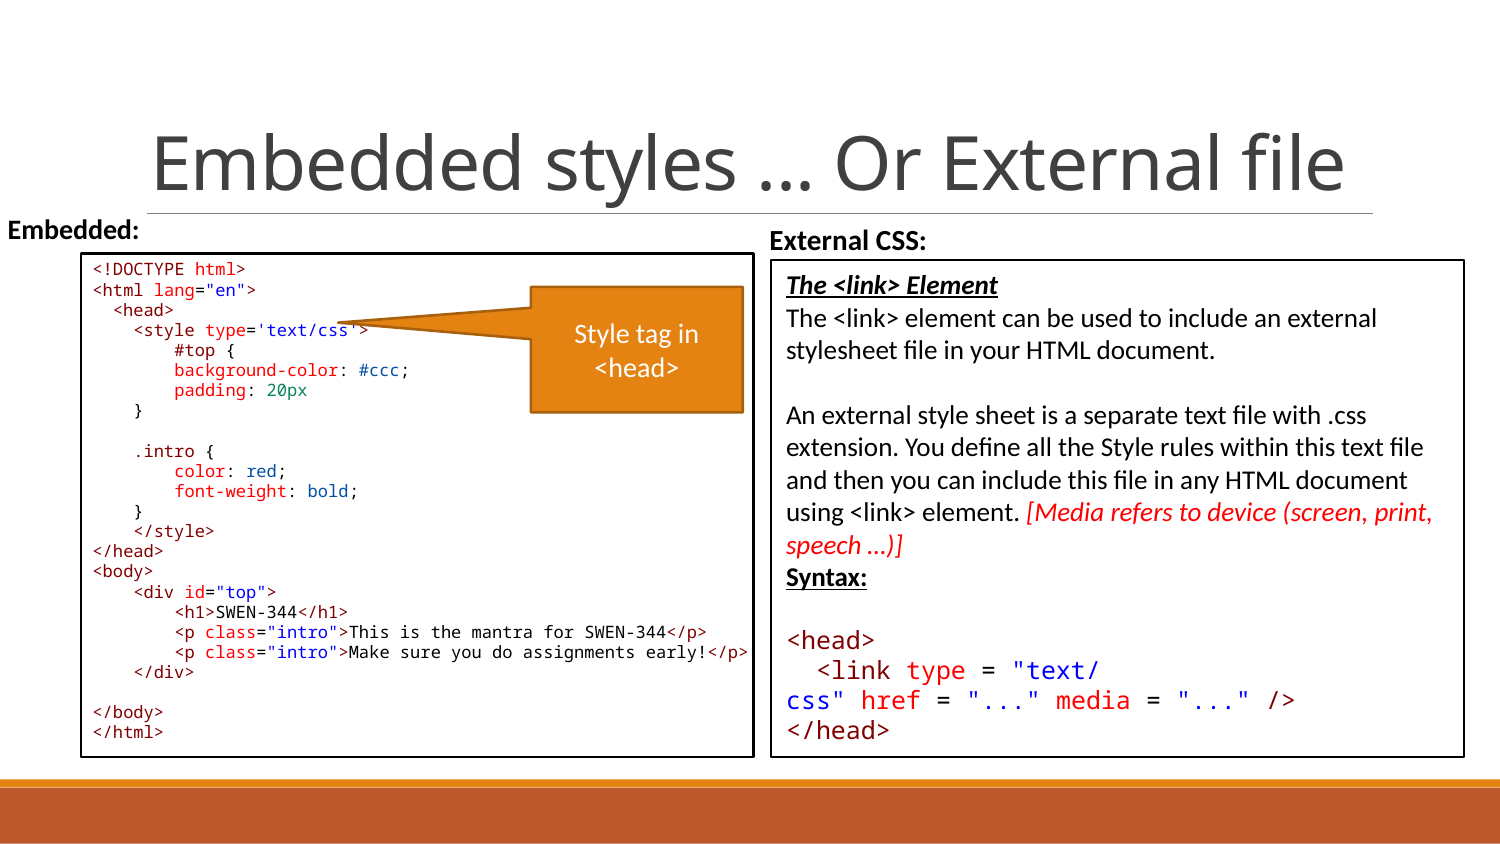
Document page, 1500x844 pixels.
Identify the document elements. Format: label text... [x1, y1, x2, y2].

list <!DOCTYPE html> <html lang="en"> <head> <style type='text/css'> #top { background-color: #ccc; padding: 20px } .intro { color: red; font-weight: bold; } </style> </head> <body> <div id="top"> <h1>SWEN-344</h1> <p class="intro">This is the mantra for SWEN-344</p> <p class="intro">Make sure you do assignments early!</p> </div> </body> </html> [80, 252, 755, 758]
text_box The <link> Element The <link> element can be used to include an external stylesheet file in your HTML document. An external style sheet is a separate text file with .css extension. You define all the Style rules within this text file and then you can include this file in any HTML document using <link> element. [Media refers to device (screen, print, speech …)] Syntax: <head> <link type = "text/css" href = "..." media = "..." /> </head> [770, 259, 1465, 758]
title Embedded styles ... Or External file [135, 35, 1373, 214]
text_box External CSS: [754, 213, 942, 264]
text_box Embedded: [0, 204, 174, 253]
text_box Style tag in <head> [336, 285, 745, 414]
